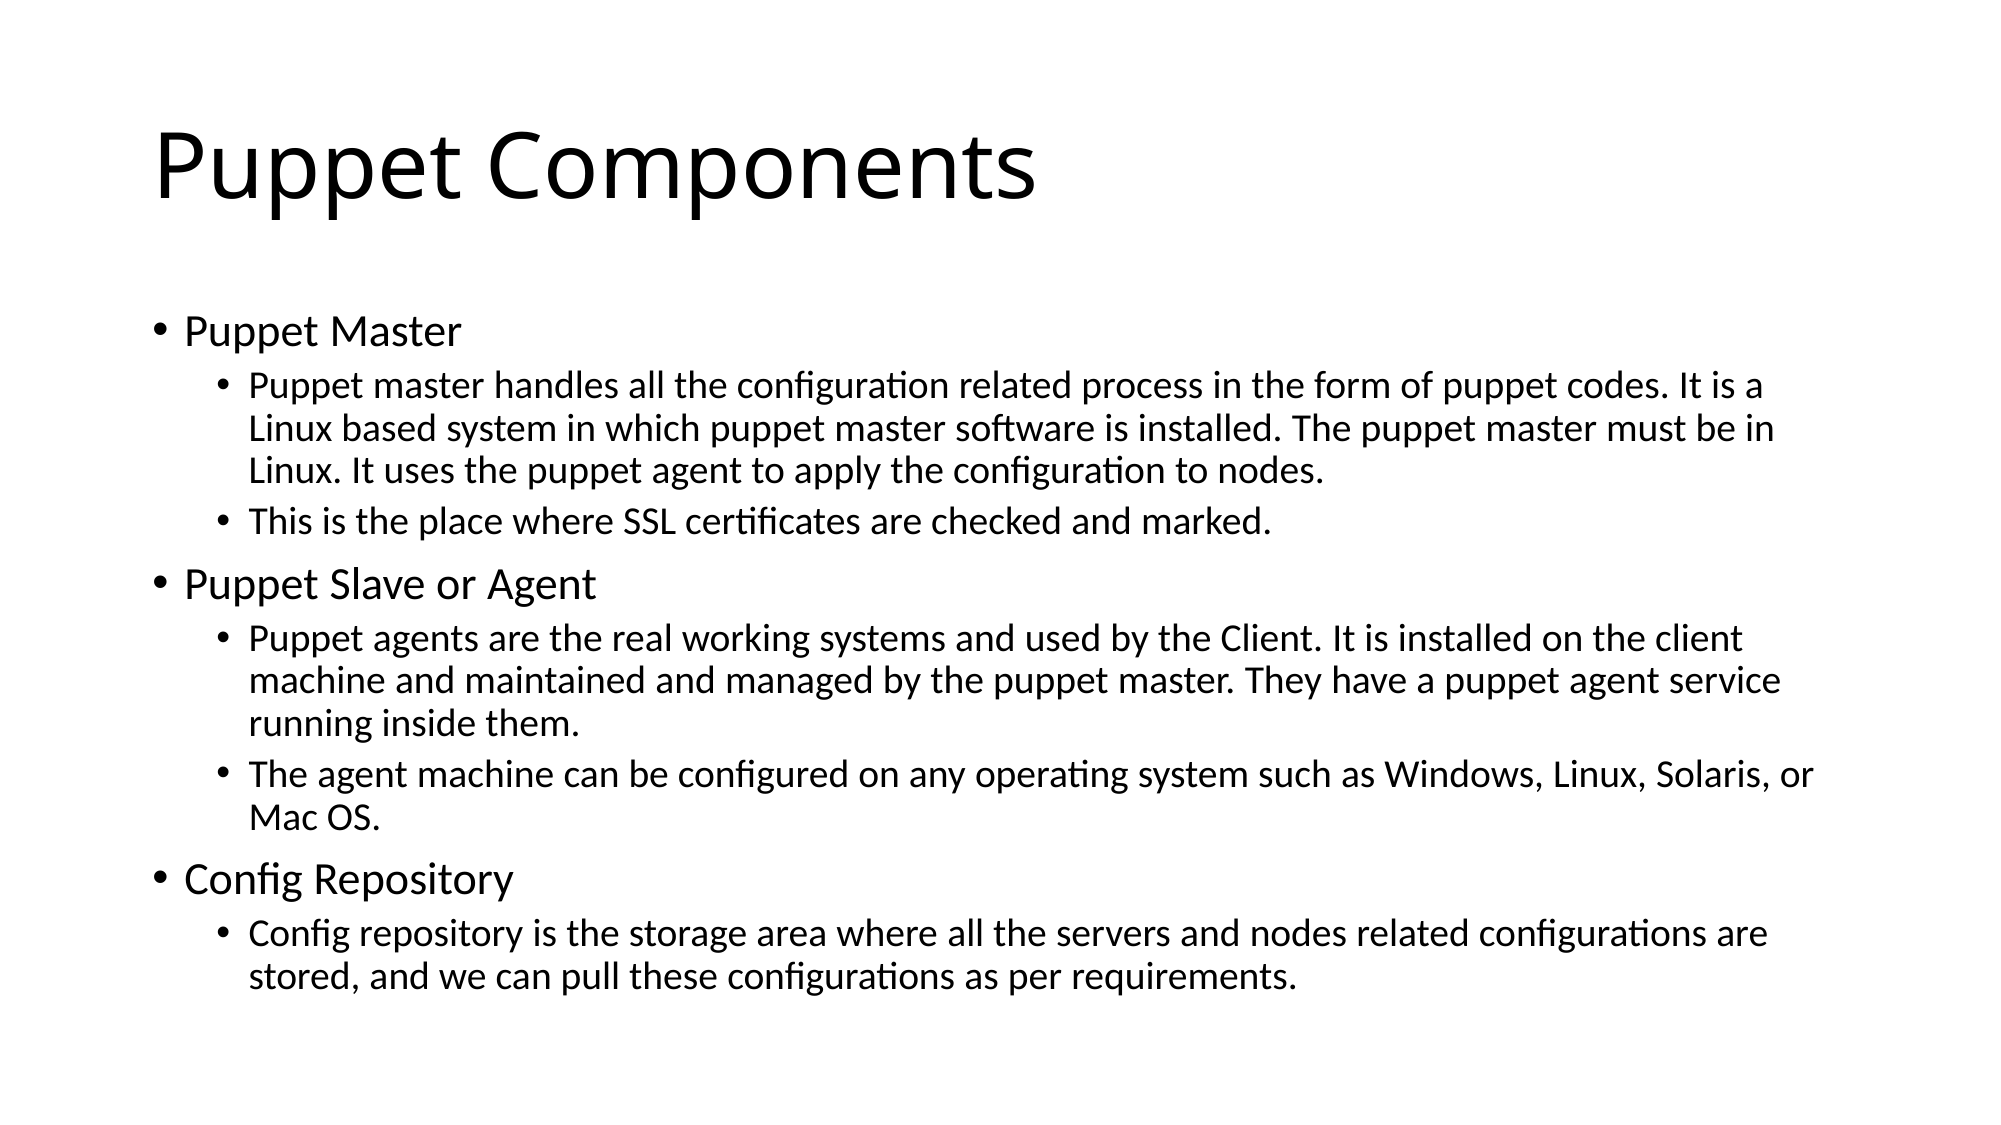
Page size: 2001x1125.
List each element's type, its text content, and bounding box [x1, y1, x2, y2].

title Puppet Components [137, 59, 1863, 278]
list Puppet Master Puppet master handles all the configuration related process in the form of puppet codes. It is a Linux based system in which puppet master software is installed. The puppet master must be in Linux. It uses the puppet agent to apply the configuration to nodes. This is the place where SSL certificates are checked and marked. Puppet Slave or Agent Puppet agents are the real working systems and used by the Client. It is installed on the client machine and maintained and managed by the puppet master. They have a puppet agent service running inside them. The agent machine can be configured on any operating system such as Windows, Linux, Solaris, or Mac OS. Config Repository Config repository is the storage area where all the servers and nodes related configurations are stored, and we can pull these configurations as per requirements. [137, 299, 1863, 1014]
